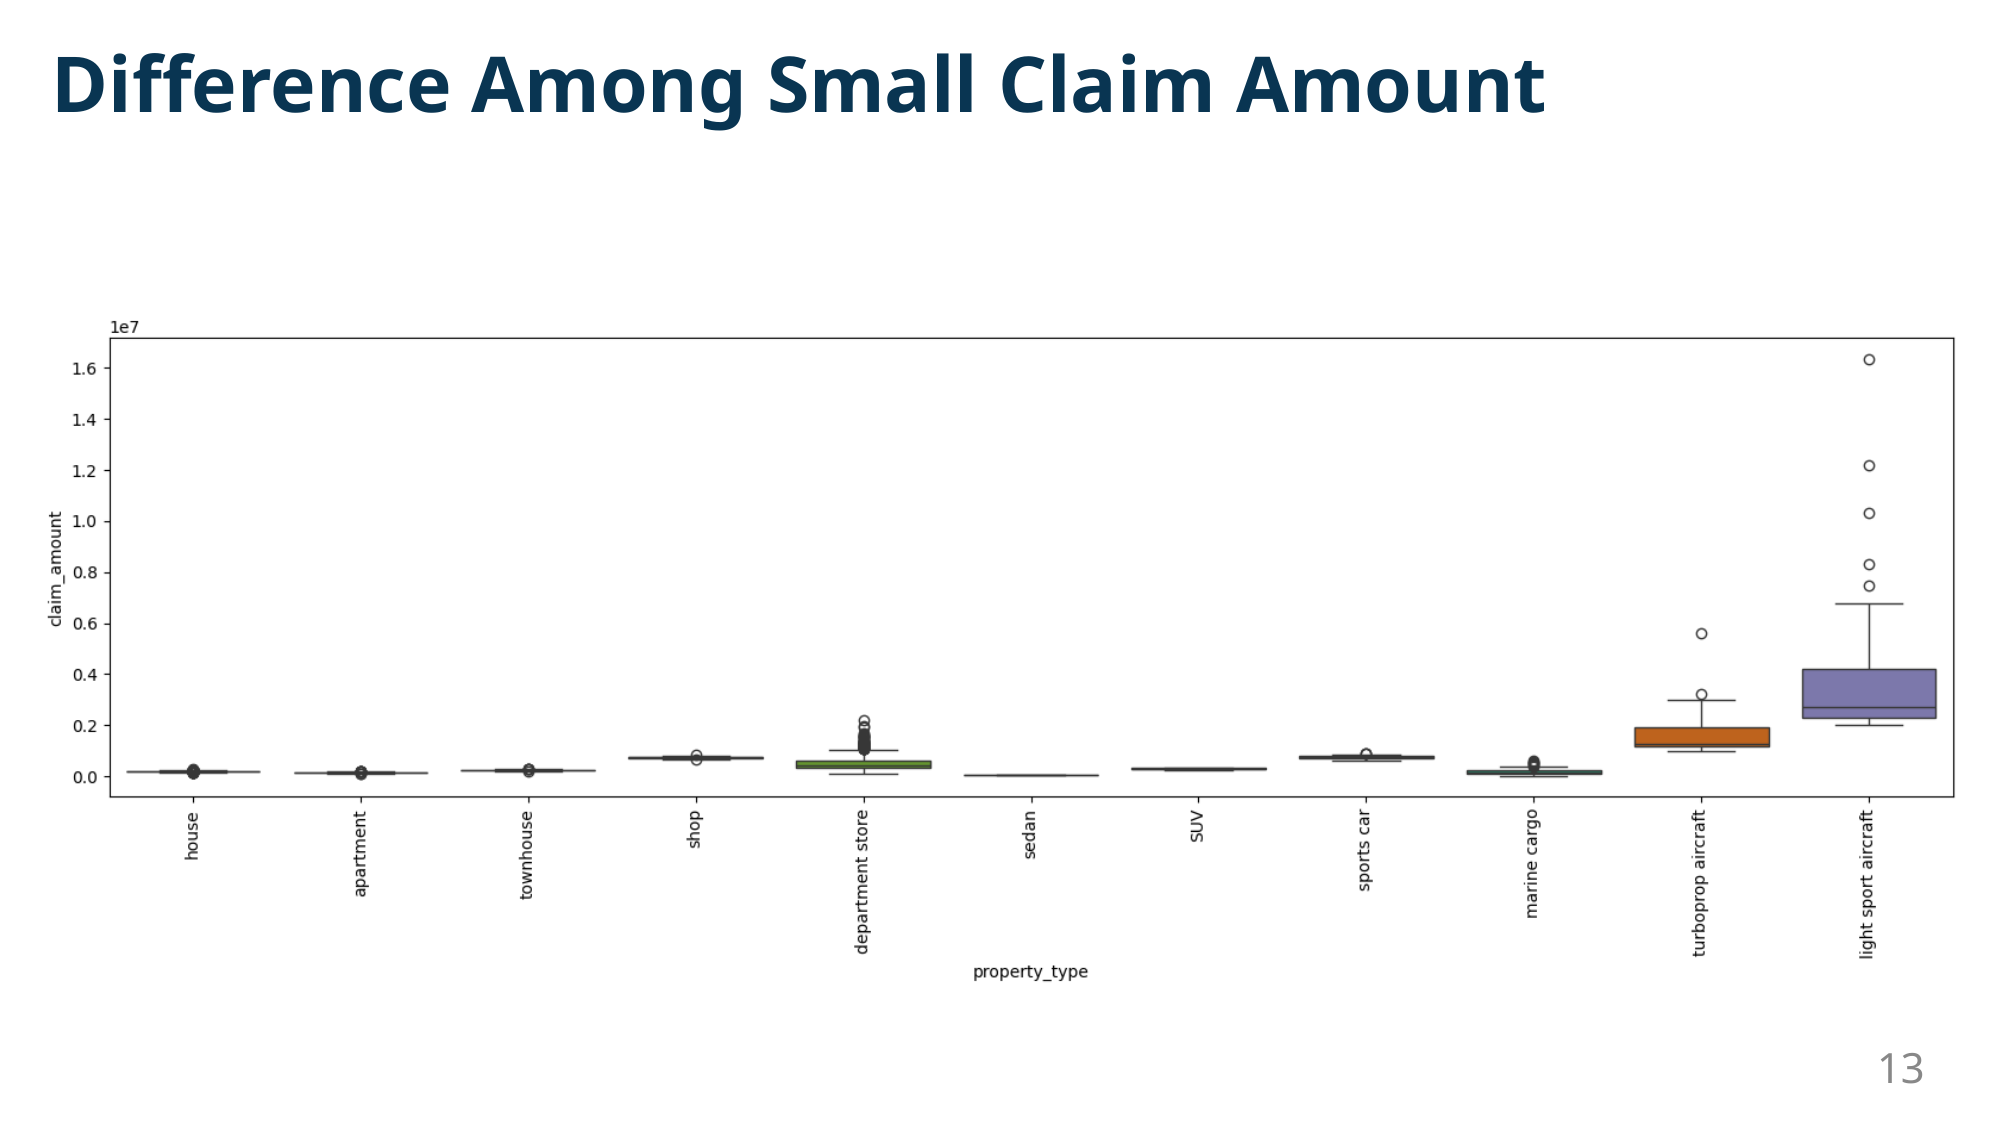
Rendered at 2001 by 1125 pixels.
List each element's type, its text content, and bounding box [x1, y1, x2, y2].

picture [36, 308, 1964, 993]
title Difference Among Small Claim Amount [36, 40, 1938, 134]
slide_number ‹#› [1473, 1040, 1941, 1100]
